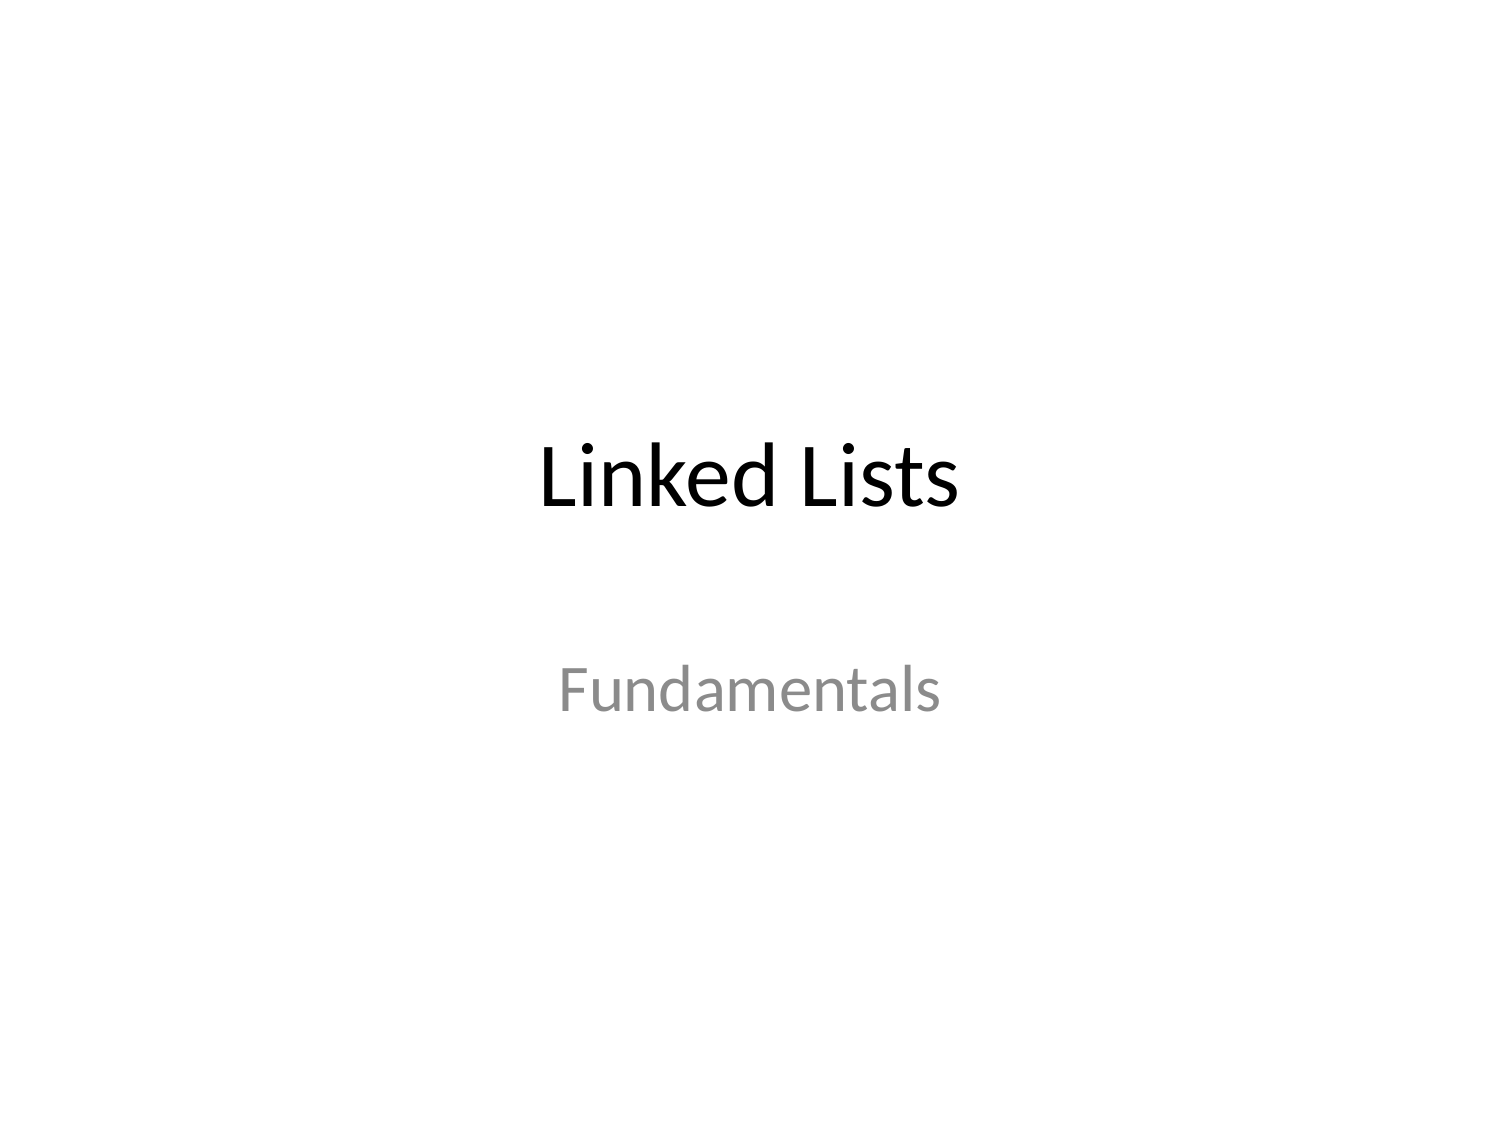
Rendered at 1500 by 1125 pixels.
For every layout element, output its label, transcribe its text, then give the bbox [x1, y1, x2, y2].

subtitle Fundamentals [225, 637, 1275, 925]
title Linked Lists [112, 349, 1388, 591]
